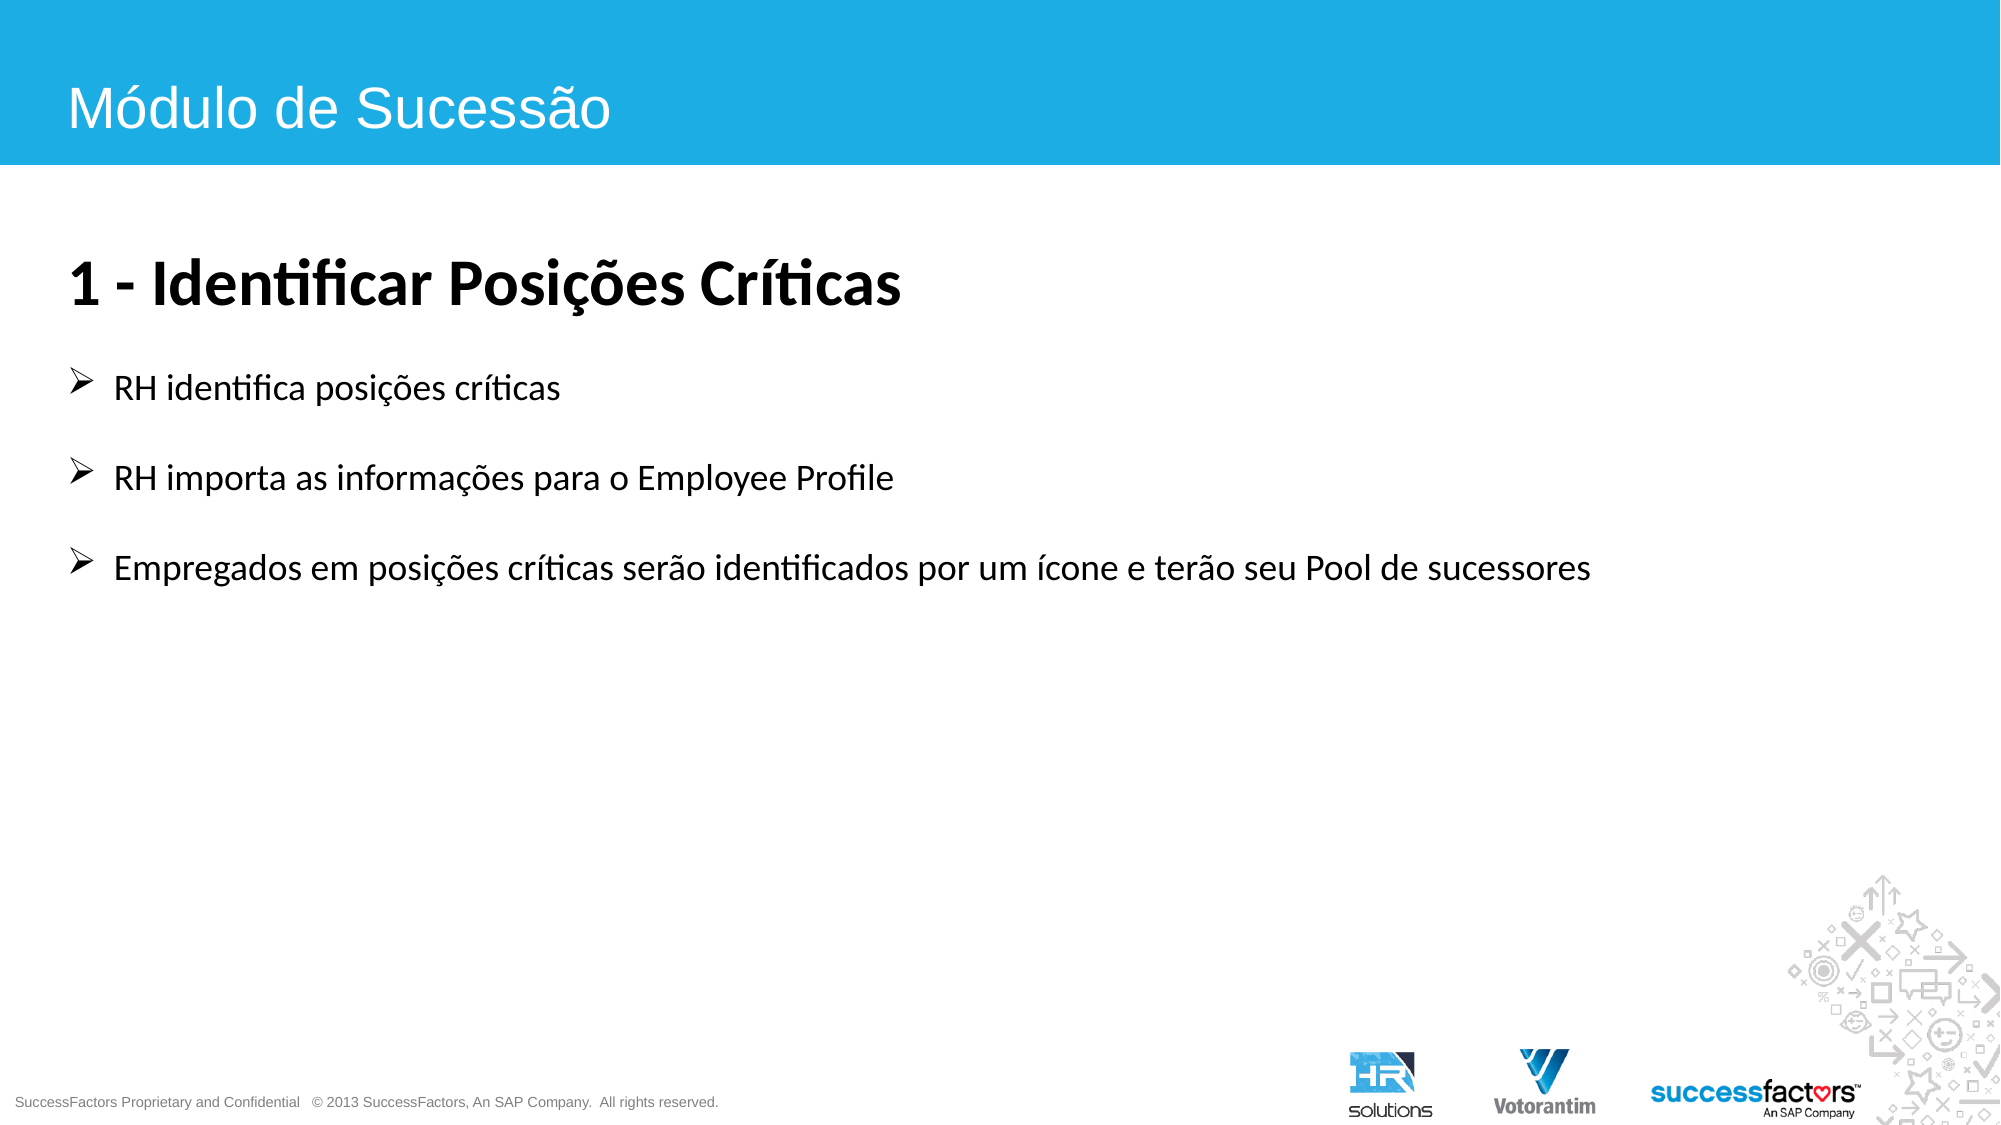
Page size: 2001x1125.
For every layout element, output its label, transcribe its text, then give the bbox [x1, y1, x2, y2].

picture [1651, 1079, 1861, 1119]
picture [1651, 1093, 1660, 1098]
picture [1346, 1048, 1434, 1119]
title Módulo de Sucessão [52, 12, 1448, 149]
picture [1485, 1044, 1599, 1119]
text_box 1 - Identificar Posições Críticas RH identifica posições críticas RH importa as informações para o Employee Profile Empregados em posições críticas serão identificados por um ícone e terão seu Pool de sucessores [52, 230, 1727, 596]
